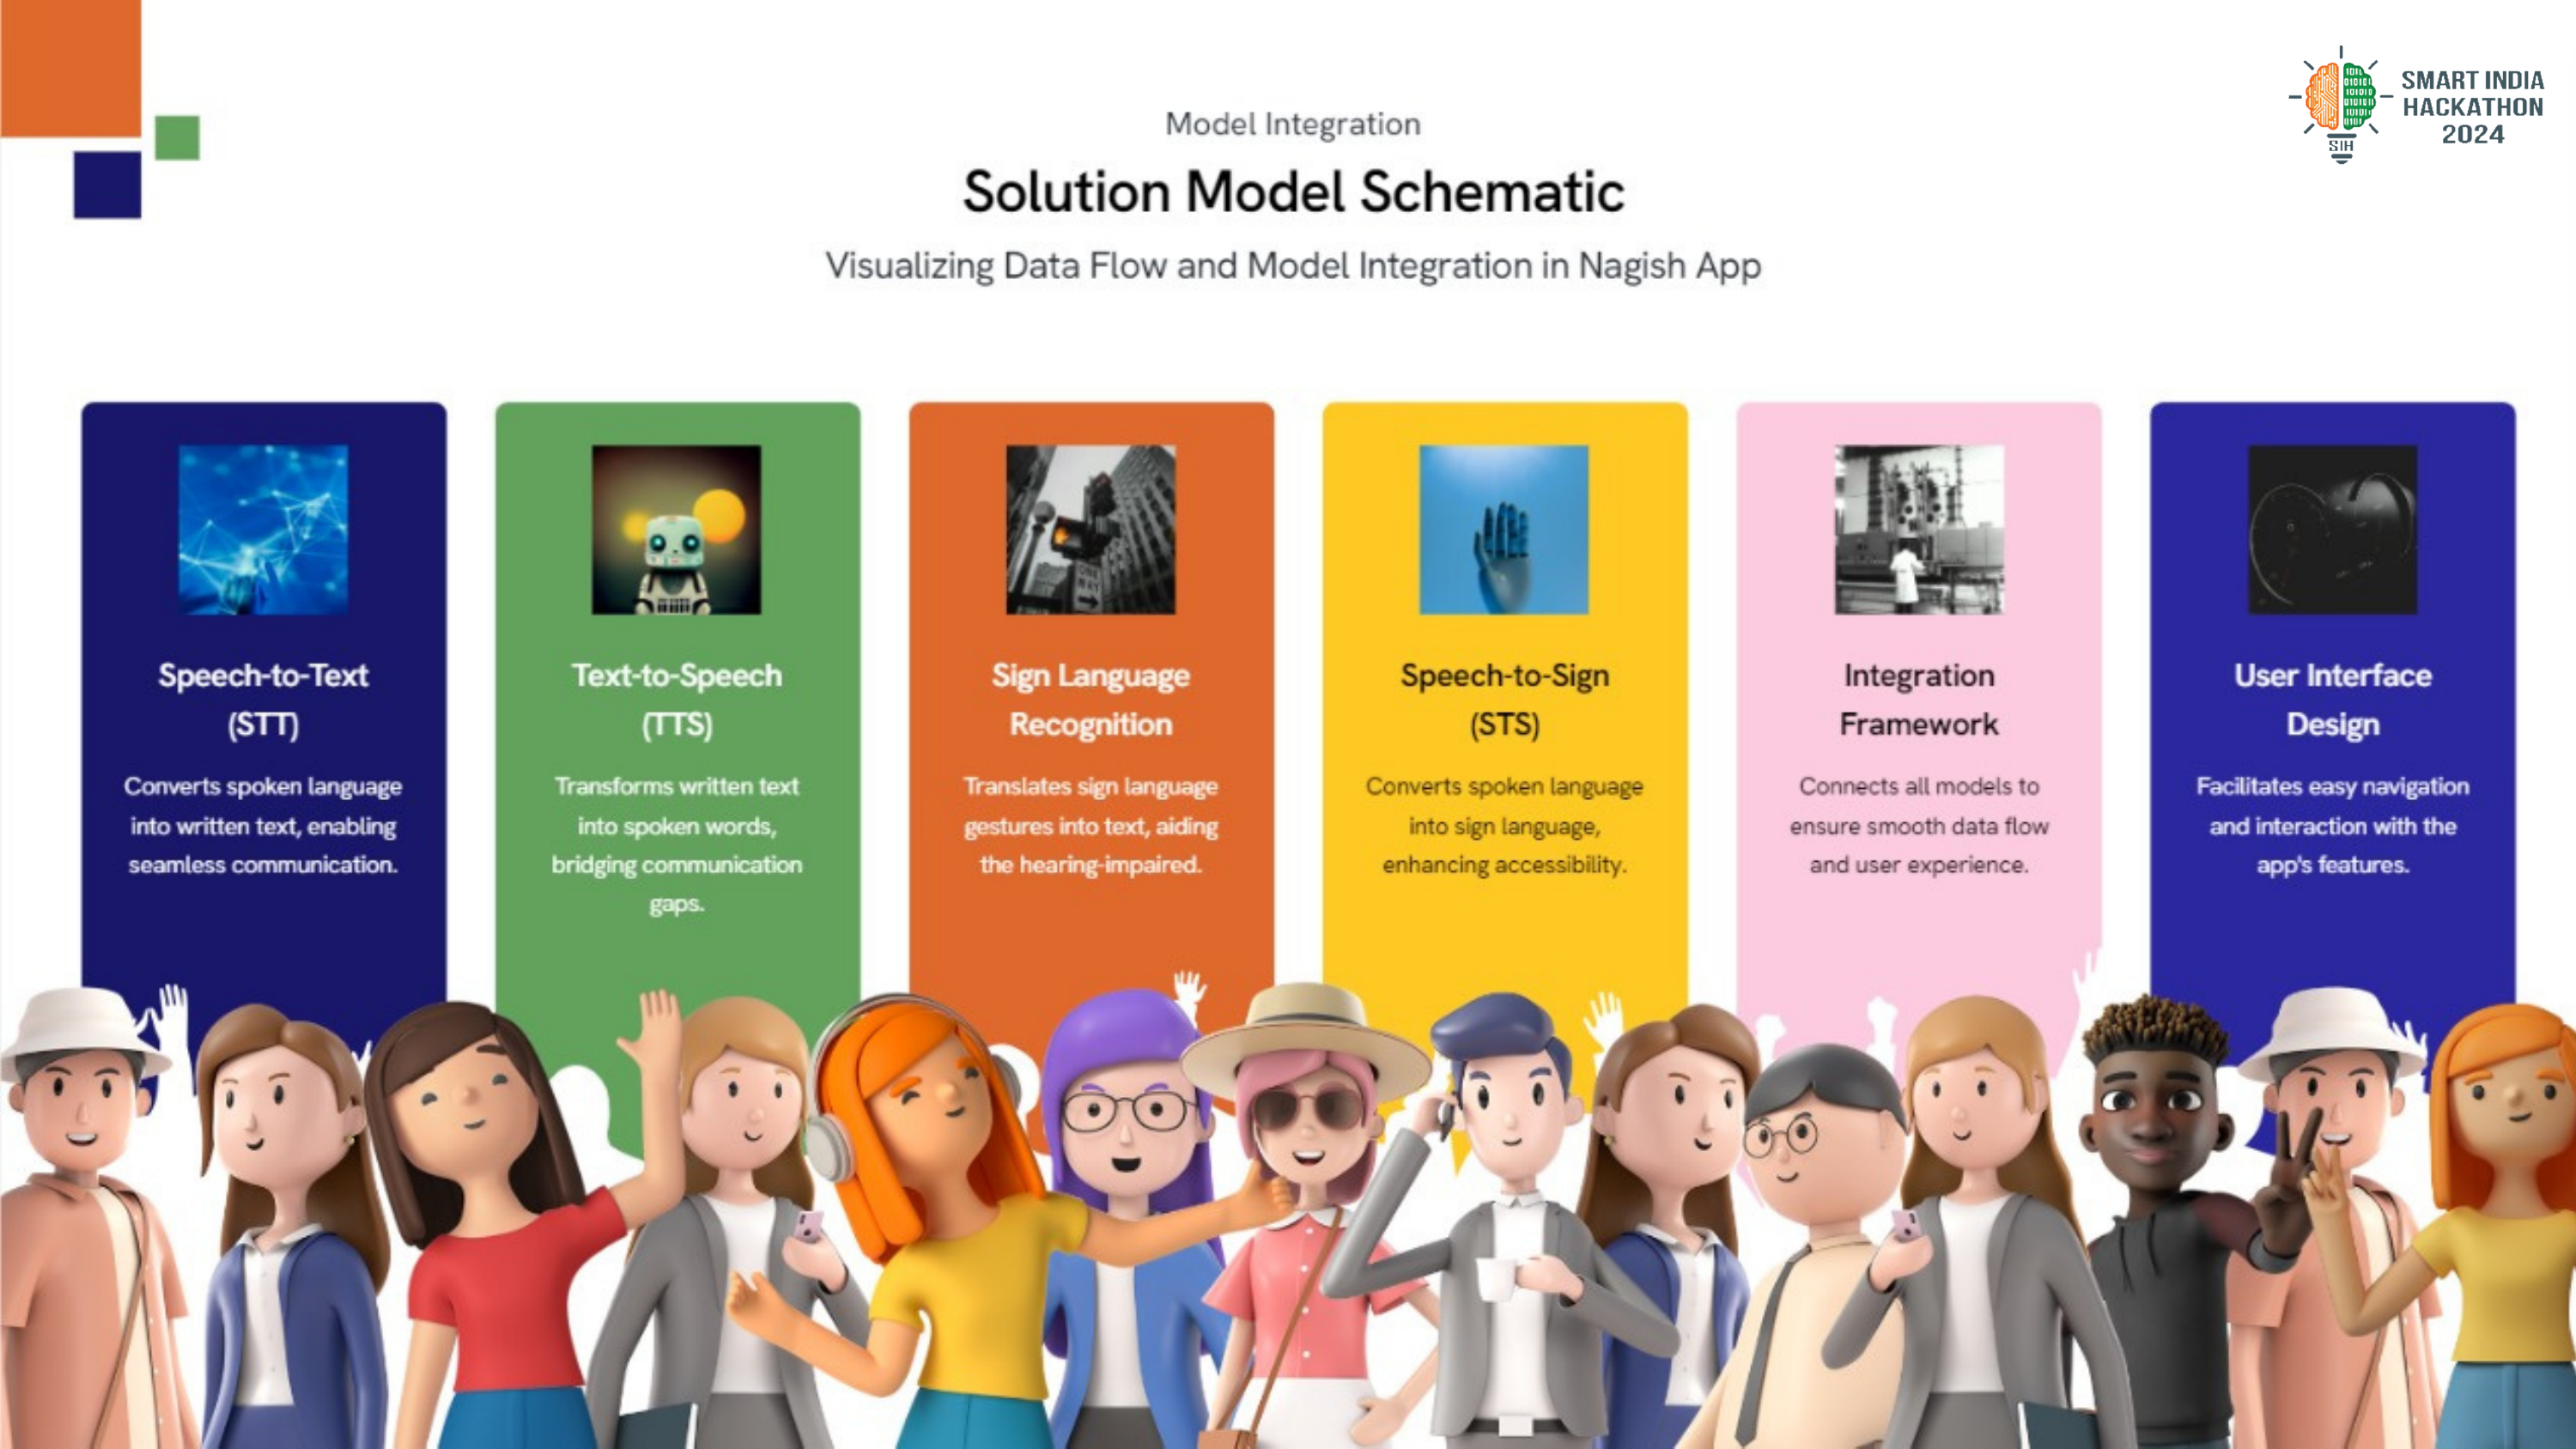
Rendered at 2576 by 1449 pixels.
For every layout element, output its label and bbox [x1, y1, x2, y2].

text_box [2262, 35, 2562, 173]
text_box [0, 0, 2576, 1449]
